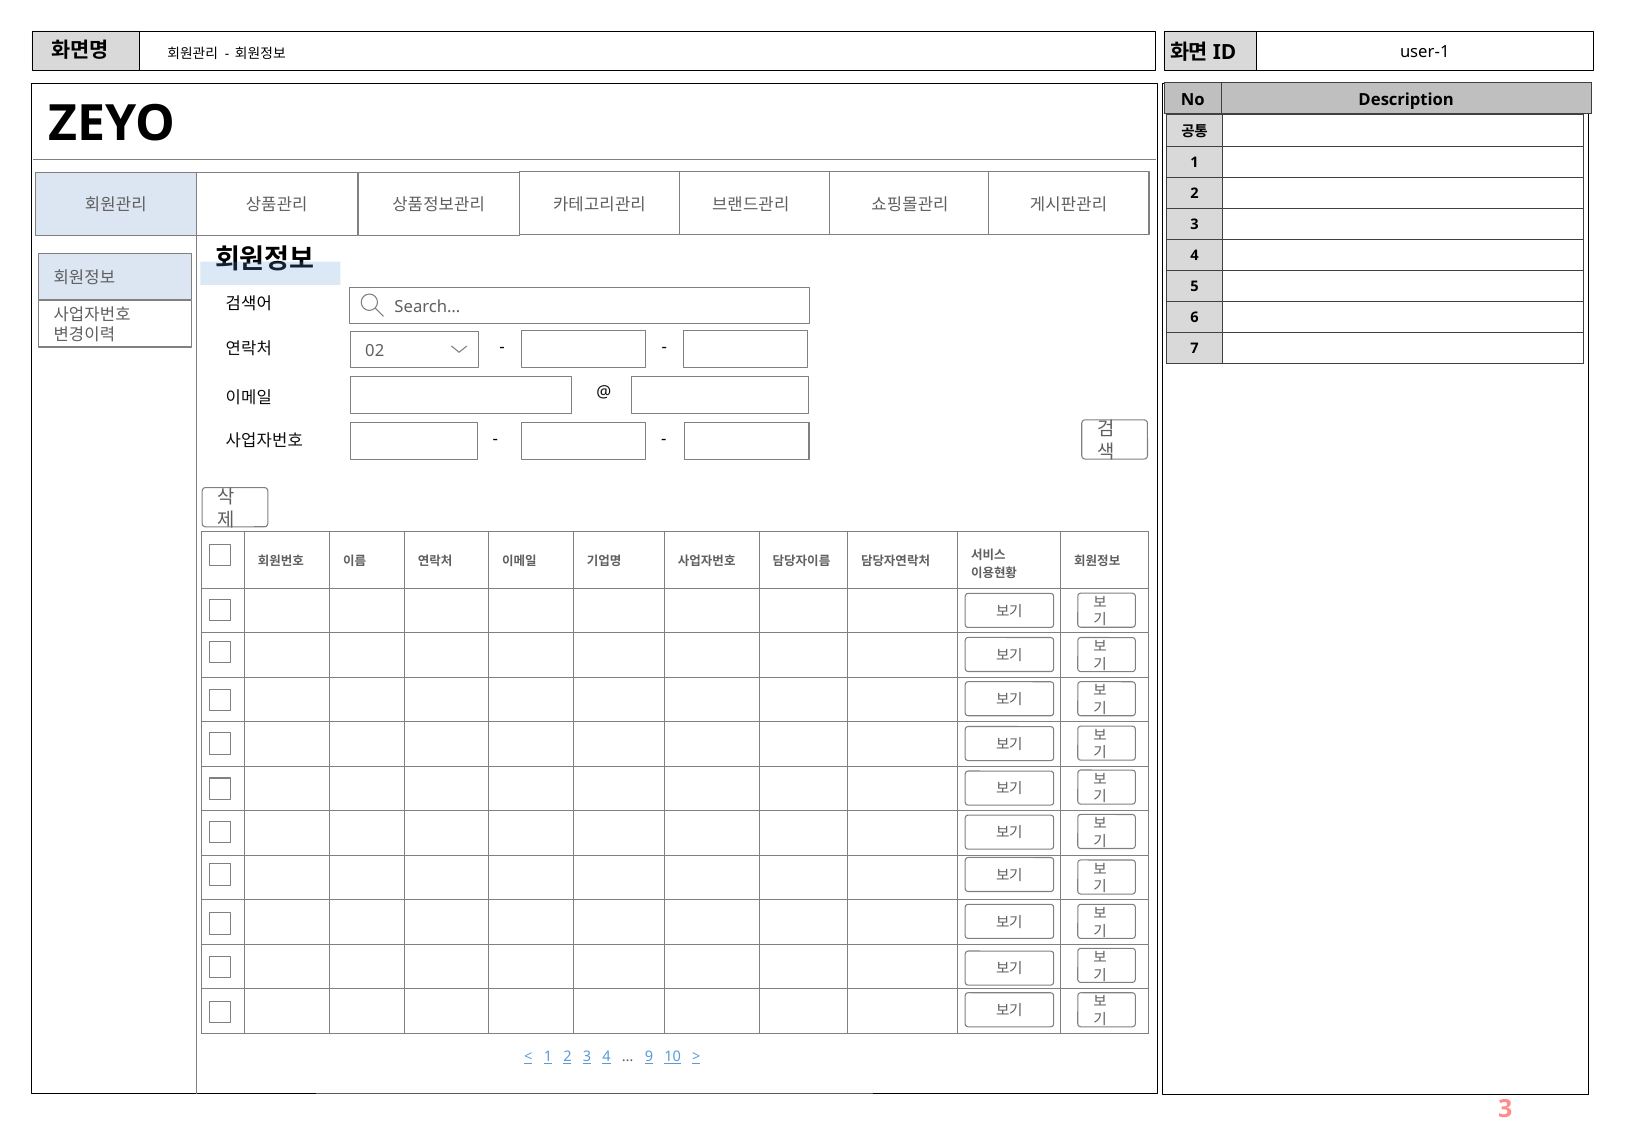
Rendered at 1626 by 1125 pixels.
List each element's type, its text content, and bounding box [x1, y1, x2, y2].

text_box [350, 372, 810, 414]
table_cell [665, 945, 759, 988]
text_box 카테고리관리 [521, 170, 682, 237]
table_cell [405, 722, 488, 766]
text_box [349, 286, 810, 325]
table_cell [254, 767, 329, 810]
text_box 보기 [1075, 635, 1138, 674]
table_cell [1061, 722, 1148, 766]
table_cell [405, 989, 488, 1033]
text_box 보기 [1075, 902, 1138, 941]
table_cell [405, 945, 488, 988]
table_cell [330, 856, 404, 899]
table_cell [1061, 811, 1148, 855]
table_cell [489, 811, 573, 855]
text_box 게시판관리 [986, 170, 1151, 237]
table_cell [760, 989, 847, 1033]
text_box 삭제 [201, 485, 270, 529]
table_cell [848, 900, 957, 944]
table_cell [1223, 178, 1583, 208]
table_cell [760, 856, 847, 899]
text_box 보기 [963, 812, 1056, 852]
table_cell [760, 589, 847, 632]
table_cell [1061, 945, 1148, 988]
table_cell [958, 945, 1060, 988]
table_cell [245, 678, 329, 721]
text_box 보기 [1075, 812, 1138, 851]
text_box 보기 [963, 902, 1056, 941]
text_box 보기 [1075, 946, 1138, 985]
table_cell [760, 945, 847, 988]
table_cell [848, 767, 957, 810]
table_cell [489, 989, 573, 1033]
table_cell [330, 900, 404, 944]
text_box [208, 592, 256, 628]
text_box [199, 233, 341, 286]
table_cell [574, 856, 664, 899]
table_header 담당자이름 [760, 532, 847, 588]
table_cell [665, 589, 759, 632]
text_box 이메일 [210, 379, 345, 415]
table_cell [405, 678, 488, 721]
table_cell [760, 767, 847, 810]
table_cell [848, 633, 957, 677]
text_box 브랜드관리 [682, 170, 828, 237]
text_box 검색어 [210, 293, 312, 320]
table_cell [245, 589, 329, 632]
table_cell [330, 767, 404, 810]
table_cell [330, 678, 404, 721]
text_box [349, 420, 810, 460]
table_cell [257, 811, 329, 855]
table_header 사업자번호 [665, 532, 759, 588]
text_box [208, 771, 256, 807]
table_cell [665, 900, 759, 944]
table_cell [330, 811, 404, 855]
table_cell [1061, 589, 1148, 632]
table_cell [848, 678, 957, 721]
table_cell [489, 722, 573, 766]
table_header 회원정보 [1061, 532, 1148, 588]
table_cell [574, 989, 664, 1033]
table_cell 6 [1167, 302, 1222, 332]
table_cell [574, 589, 664, 632]
table_cell [665, 633, 759, 677]
table_cell [760, 900, 847, 944]
table_cell [489, 945, 573, 988]
table_cell [760, 633, 847, 677]
table_cell [848, 945, 957, 988]
text_box 보기 [963, 768, 1056, 808]
table_header [1223, 115, 1583, 146]
text_box 보기 [1075, 679, 1138, 718]
text_box 보기 [963, 679, 1056, 718]
table_cell [848, 811, 957, 855]
table_cell [760, 678, 847, 721]
table_cell [848, 589, 957, 632]
text_box 상품정보관리 [356, 170, 521, 237]
table_cell [958, 900, 1060, 944]
text_box < 1 2 3 4 … 9 10 > [512, 1040, 713, 1071]
table_header 담당자연락처 [848, 532, 957, 588]
table_cell [574, 900, 664, 944]
table_cell [1223, 209, 1583, 239]
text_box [208, 994, 256, 1030]
table_cell [330, 633, 404, 677]
table_cell [1223, 240, 1583, 270]
title 회원관리 - 회원정보 [152, 35, 1143, 71]
table_cell [202, 589, 244, 596]
list user-1 [1256, 31, 1594, 71]
table_header 공통 [1167, 115, 1222, 146]
table_cell 5 [1167, 271, 1222, 301]
text_box 보기 [1075, 591, 1138, 630]
table_cell [574, 633, 664, 677]
table_cell [405, 856, 488, 899]
table_cell [574, 945, 664, 988]
table_cell [574, 767, 664, 810]
table_cell [1061, 633, 1148, 677]
table_header [202, 577, 244, 588]
table_cell [330, 589, 404, 632]
table_cell [257, 945, 329, 988]
table_cell [202, 767, 208, 774]
table_cell [202, 989, 208, 998]
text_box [208, 682, 256, 718]
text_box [208, 537, 256, 573]
table_cell [330, 722, 404, 766]
table_cell [574, 678, 664, 721]
text_box 검색 [1079, 417, 1150, 462]
table_cell [958, 589, 1060, 632]
table_header [202, 532, 244, 540]
slide_number 3 [1442, 1093, 1528, 1125]
table_cell 2 [1167, 178, 1222, 208]
table_header 이메일 [489, 532, 573, 588]
table_cell [489, 678, 573, 721]
table_cell [665, 811, 759, 855]
table_cell [665, 767, 759, 810]
table_cell [405, 589, 488, 632]
text_box 쇼핑몰관리 [828, 170, 986, 237]
table_cell [665, 856, 759, 899]
table_header 이름 [330, 532, 404, 588]
table_cell [489, 900, 573, 944]
text_box 보기 [963, 855, 1056, 894]
table_cell [489, 767, 573, 810]
table_cell [848, 856, 957, 899]
text_box 보기 [963, 990, 1056, 1029]
table_cell [202, 678, 244, 685]
table_cell [202, 900, 244, 909]
table_cell [330, 945, 404, 988]
table_cell [489, 589, 573, 632]
table_cell 4 [1167, 240, 1222, 270]
table_header 기업명 [574, 532, 664, 588]
table_cell [958, 856, 1060, 899]
table_cell 1 [1167, 147, 1222, 177]
table_cell [848, 722, 957, 766]
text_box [208, 725, 256, 762]
table_cell [405, 900, 488, 944]
table_cell [1223, 271, 1583, 301]
table_cell [848, 989, 957, 1033]
text_box 보기 [963, 724, 1056, 763]
table_cell 3 [1167, 209, 1222, 239]
text_box 사업자번호 변경이력 [36, 298, 192, 349]
table_cell [958, 722, 1060, 766]
text_box 연락처 [210, 330, 345, 366]
text_box 보기 [963, 948, 1056, 988]
table_cell [1061, 900, 1148, 944]
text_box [208, 905, 256, 942]
text_box 상품관리 [194, 170, 356, 237]
table_cell [760, 722, 847, 766]
table_cell [574, 722, 664, 766]
table_cell [1061, 678, 1148, 721]
table_cell [665, 678, 759, 721]
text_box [208, 634, 256, 670]
table_header 회원번호 [245, 532, 329, 588]
table_cell [665, 722, 759, 766]
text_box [349, 331, 808, 369]
text_box 보기 [1075, 767, 1138, 807]
table_cell [255, 856, 329, 899]
table_cell [574, 811, 664, 855]
text_box 보기 [1075, 857, 1138, 897]
text_box 회원관리 [34, 170, 194, 237]
table_cell [405, 633, 488, 677]
table_cell [254, 989, 329, 1033]
table_cell [665, 989, 759, 1033]
text_box 사업자번호 [210, 422, 345, 457]
table_cell [1061, 767, 1148, 810]
table_cell [489, 856, 573, 899]
text_box 보기 [963, 635, 1056, 674]
table_cell [1061, 989, 1148, 1033]
table_cell [1223, 147, 1583, 177]
table_cell [1061, 856, 1148, 899]
table_cell [330, 989, 404, 1033]
table_cell [255, 633, 329, 677]
table_cell [958, 633, 1060, 677]
table_cell [760, 811, 847, 855]
table_cell [958, 989, 1060, 1033]
text_box 보기 [1075, 723, 1138, 763]
table_cell [1223, 333, 1583, 363]
table_cell [257, 722, 329, 766]
table_cell [405, 811, 488, 855]
text_box 보기 [963, 591, 1056, 630]
table_cell [958, 678, 1060, 721]
table_cell [958, 767, 1060, 810]
table_header 연락처 [405, 532, 488, 588]
table_cell [245, 900, 329, 944]
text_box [208, 856, 256, 892]
table_cell 7 [1167, 333, 1222, 363]
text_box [208, 949, 256, 985]
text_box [208, 814, 256, 850]
text_box 보기 [1075, 990, 1138, 1029]
text_box 회원정보 [36, 251, 192, 298]
table_cell [405, 767, 488, 810]
text_box ZEYO [33, 83, 252, 159]
table_cell [958, 811, 1060, 855]
table_cell [1223, 302, 1583, 332]
table_header 서비스 이용현황 [958, 532, 1060, 588]
table_cell [489, 633, 573, 677]
